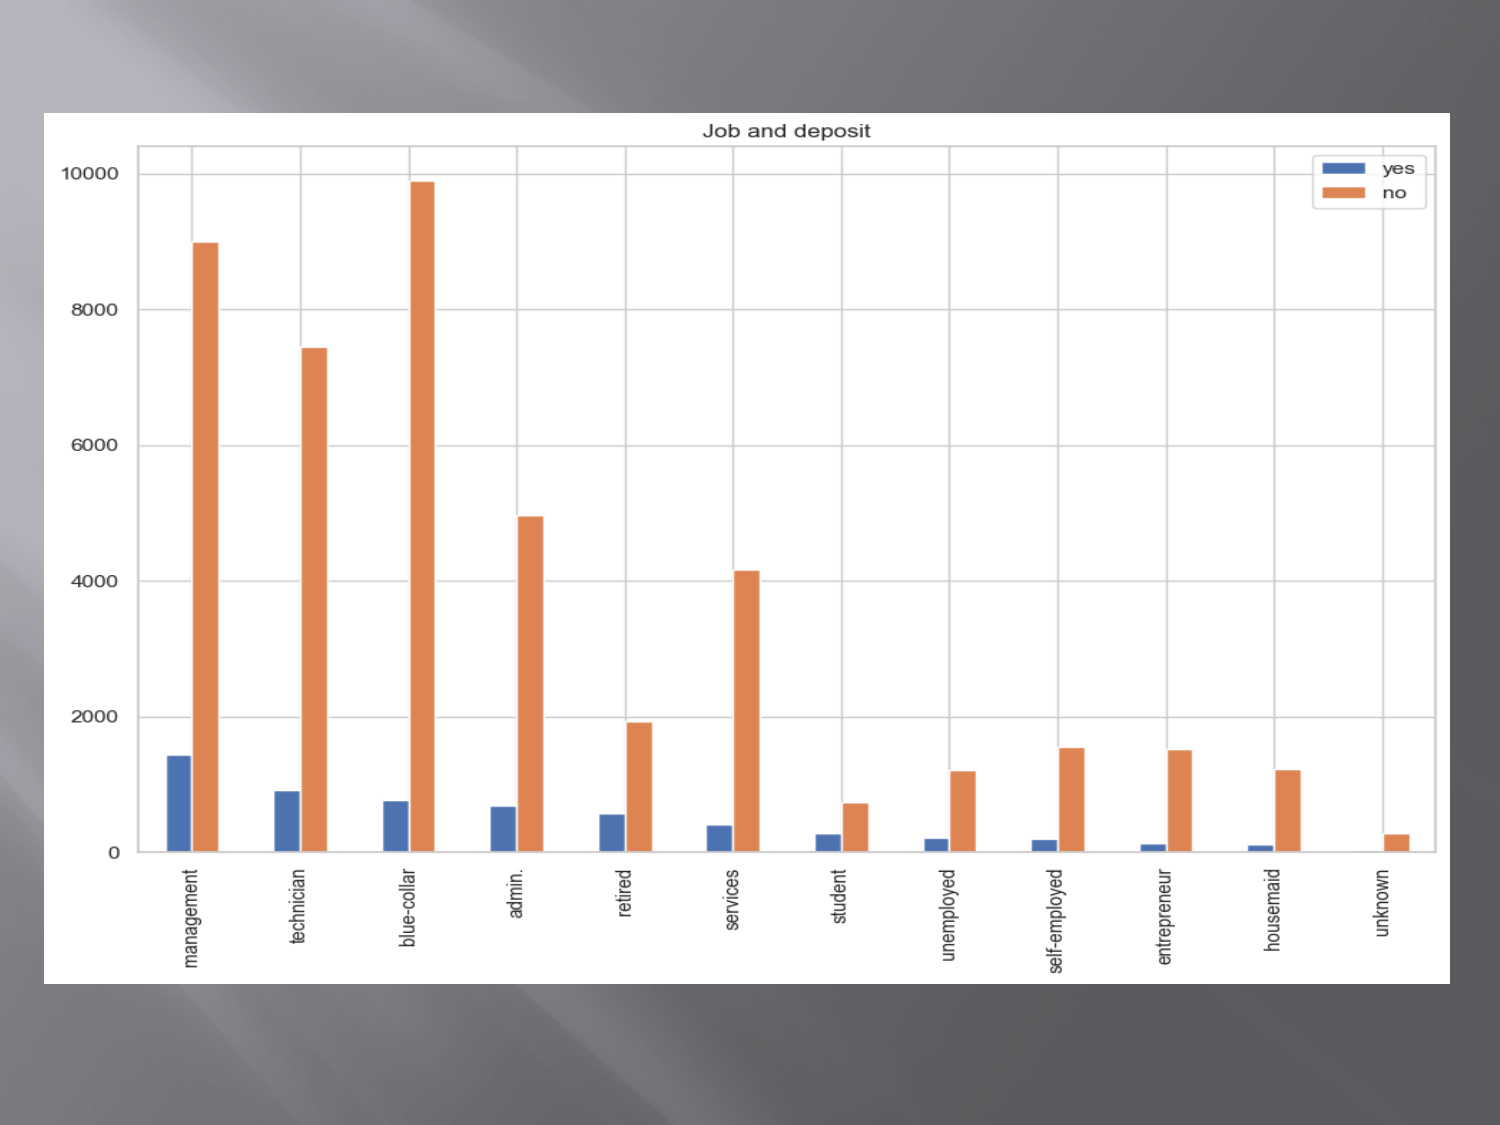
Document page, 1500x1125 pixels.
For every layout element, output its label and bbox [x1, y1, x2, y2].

picture [43, 113, 1450, 984]
